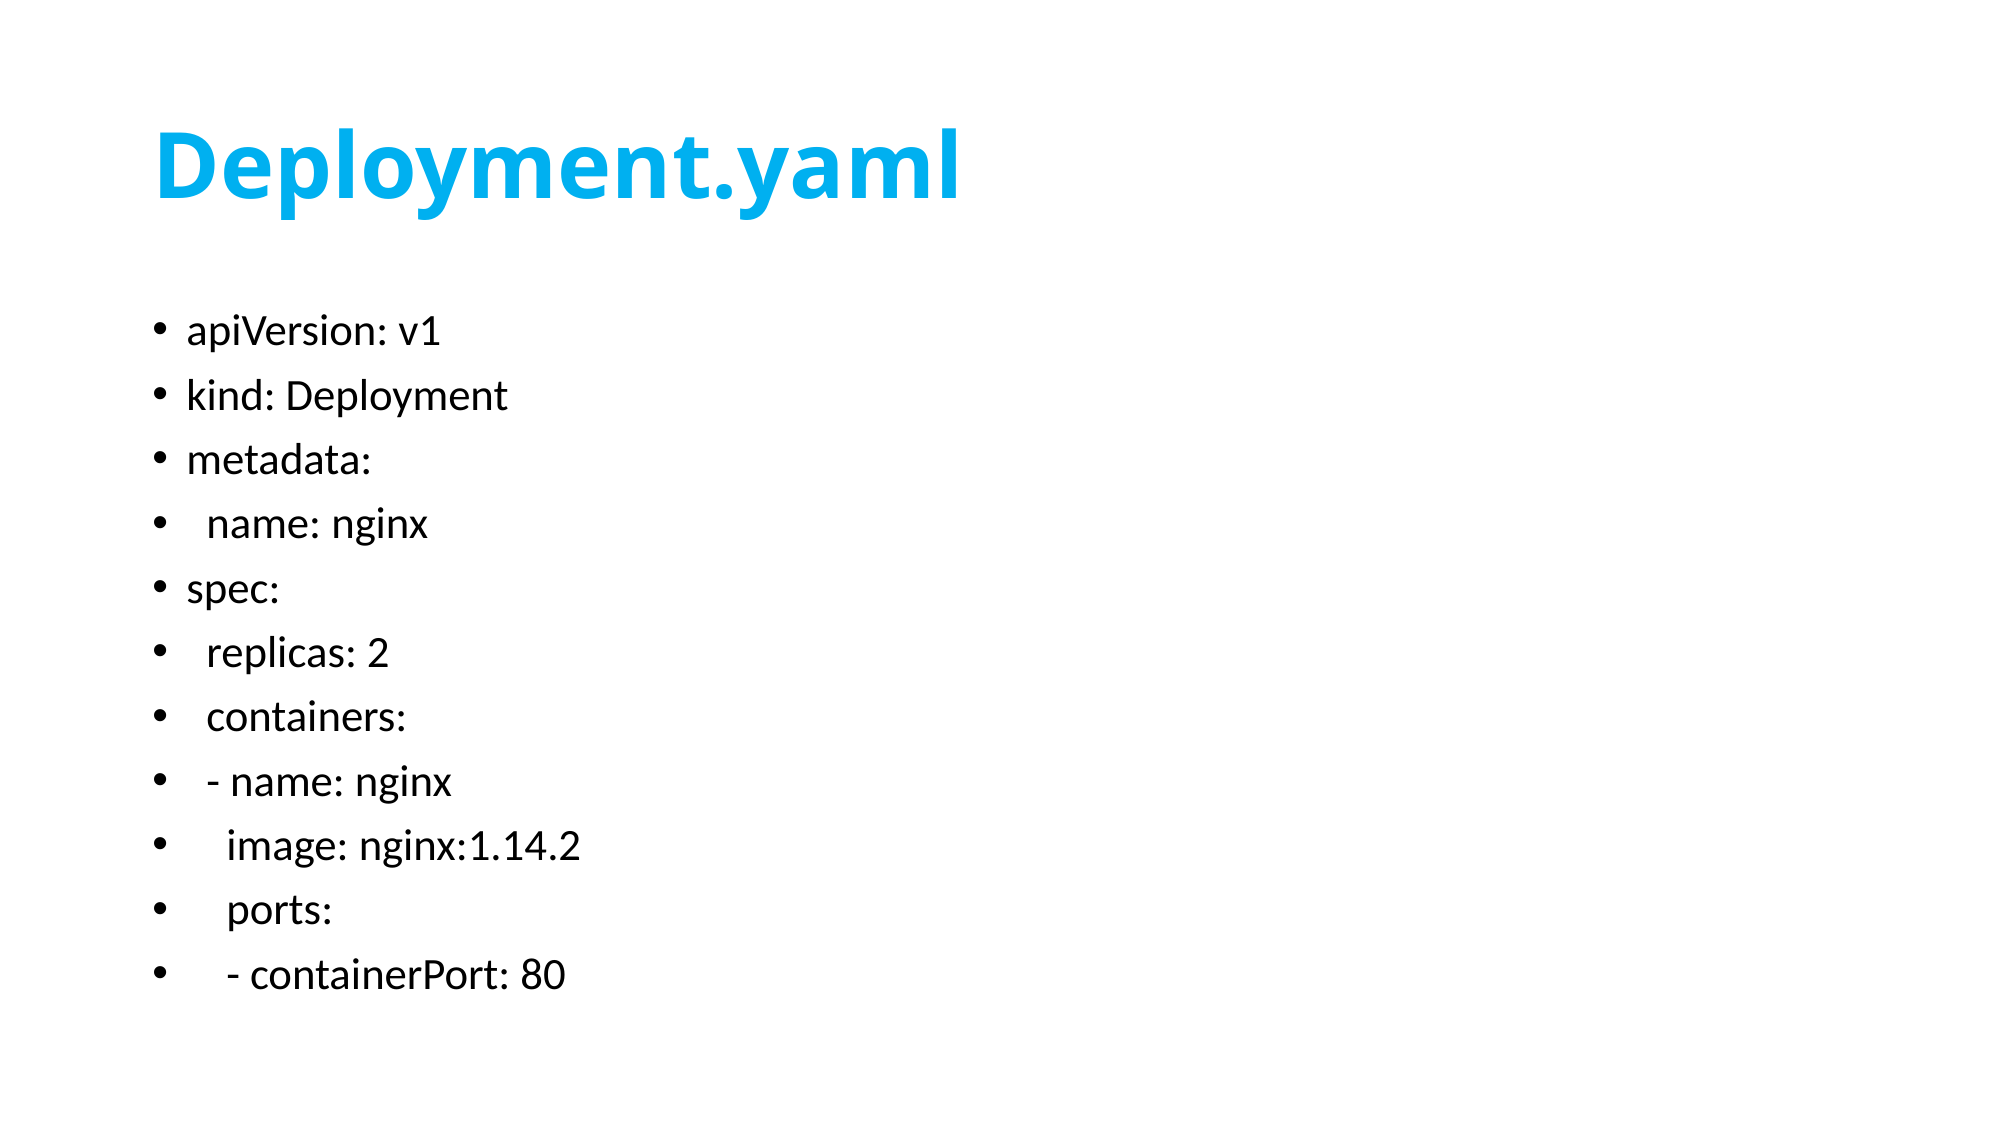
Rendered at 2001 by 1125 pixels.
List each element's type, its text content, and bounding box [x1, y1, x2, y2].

list apiVersion: v1 kind: Deployment metadata: name: nginx spec: replicas: 2 containers: - name: nginx image: nginx:1.14.2 ports: - containerPort: 80 [137, 299, 1863, 1014]
title Deployment.yaml [137, 59, 1863, 278]
